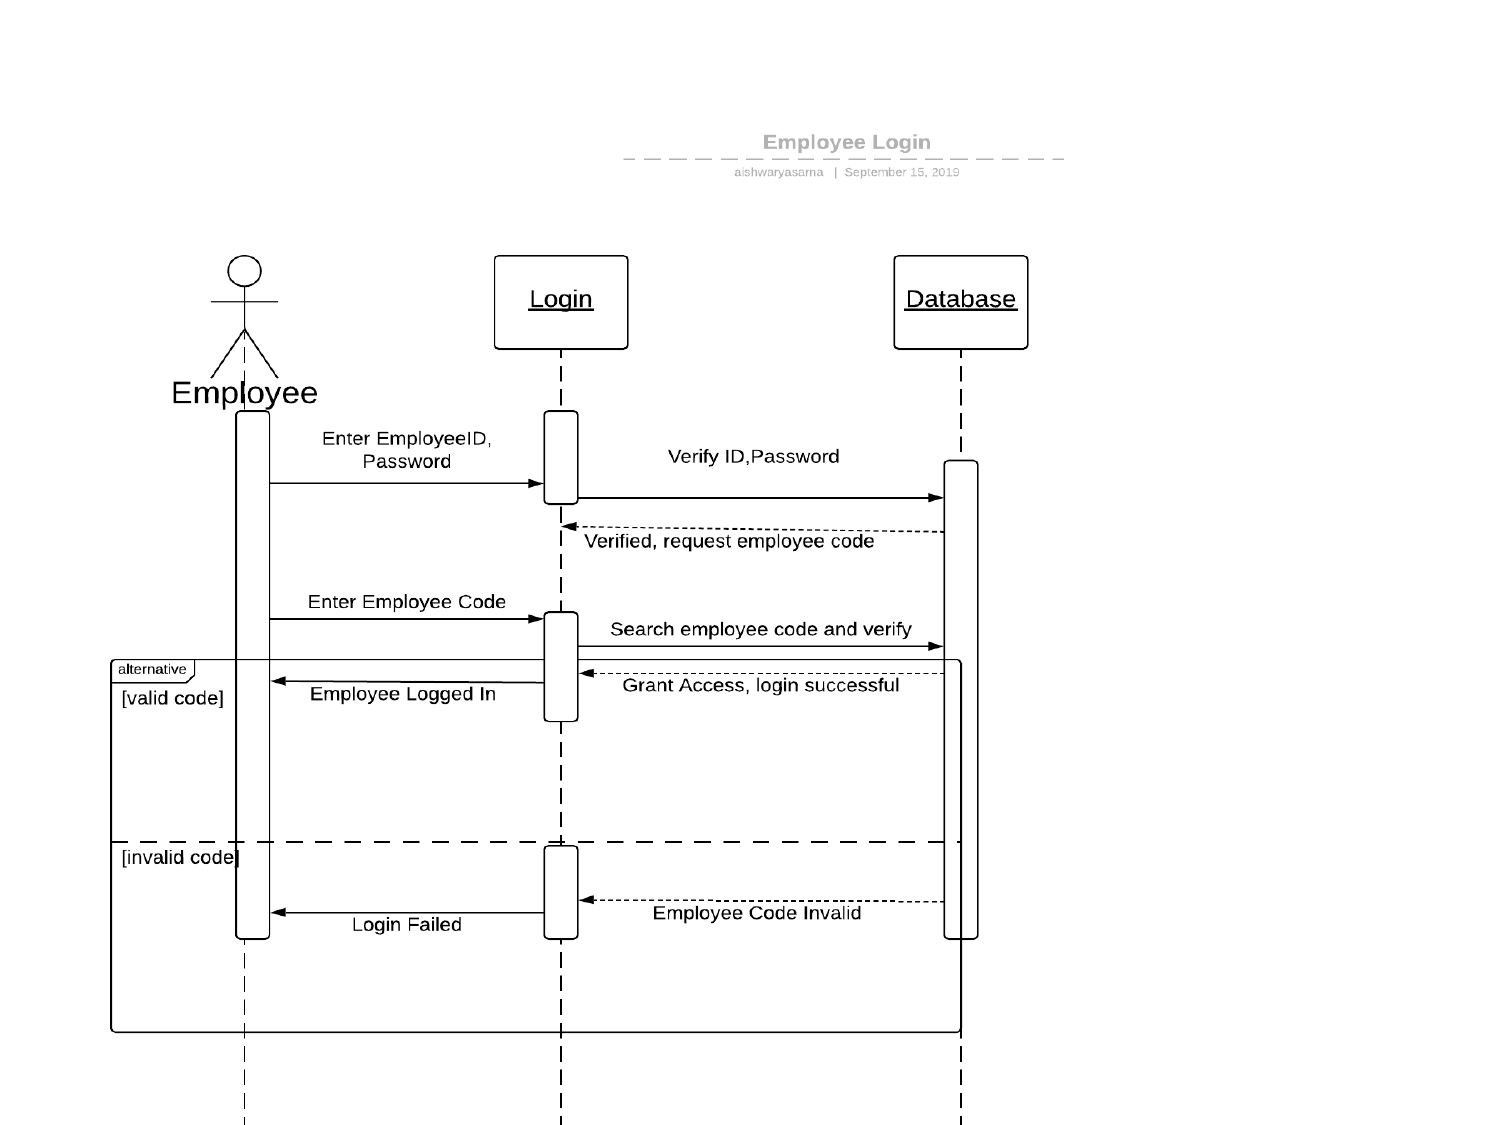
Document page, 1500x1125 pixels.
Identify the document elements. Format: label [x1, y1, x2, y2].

list [0, 0, 1500, 1125]
